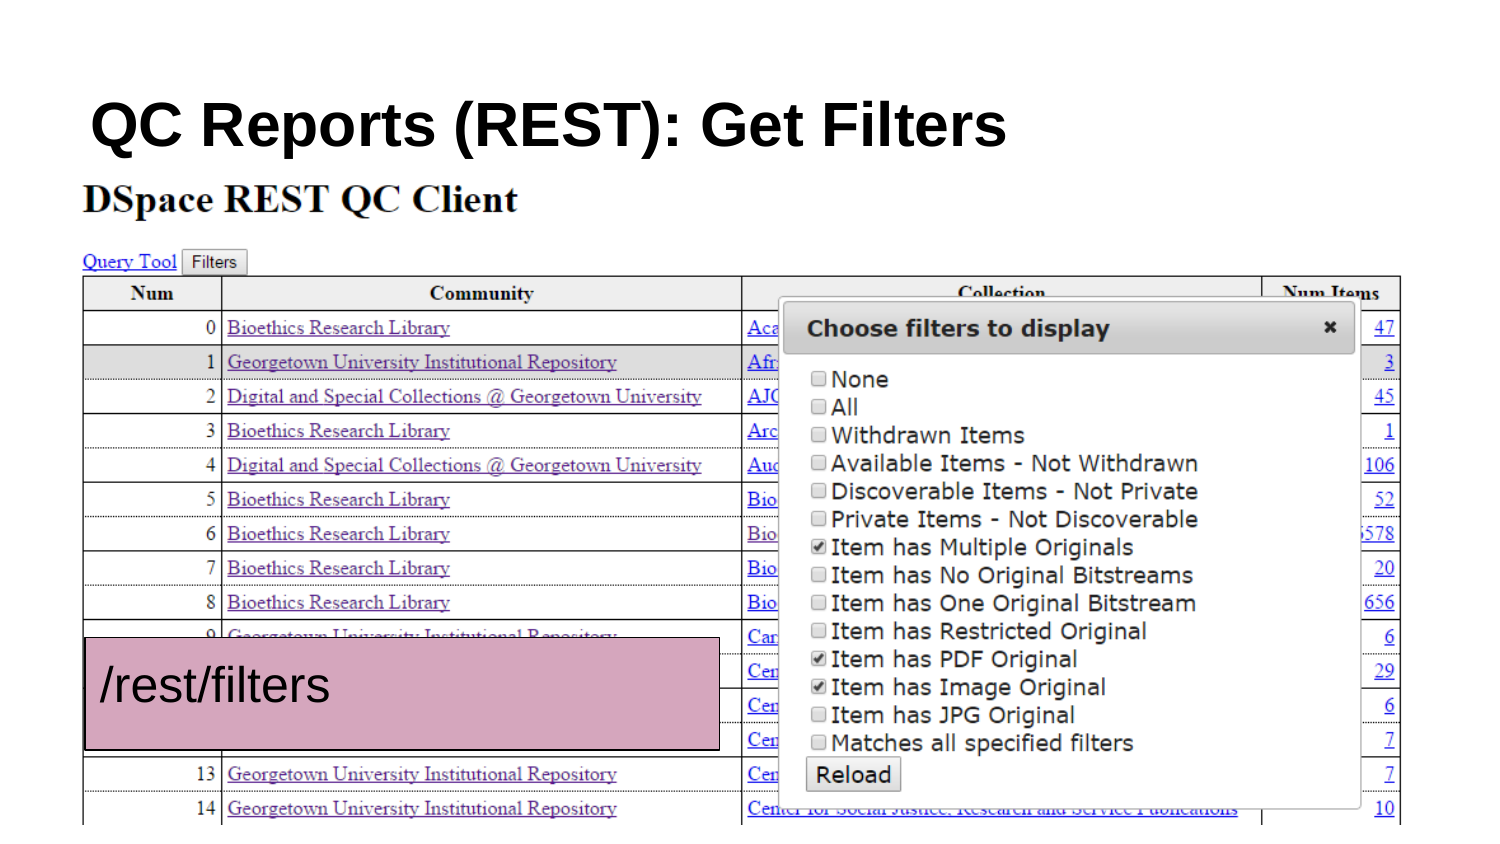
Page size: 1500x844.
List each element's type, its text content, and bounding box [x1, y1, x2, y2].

title QC Reports (REST): Get Filters [75, 33, 1425, 175]
picture [74, 174, 1410, 826]
